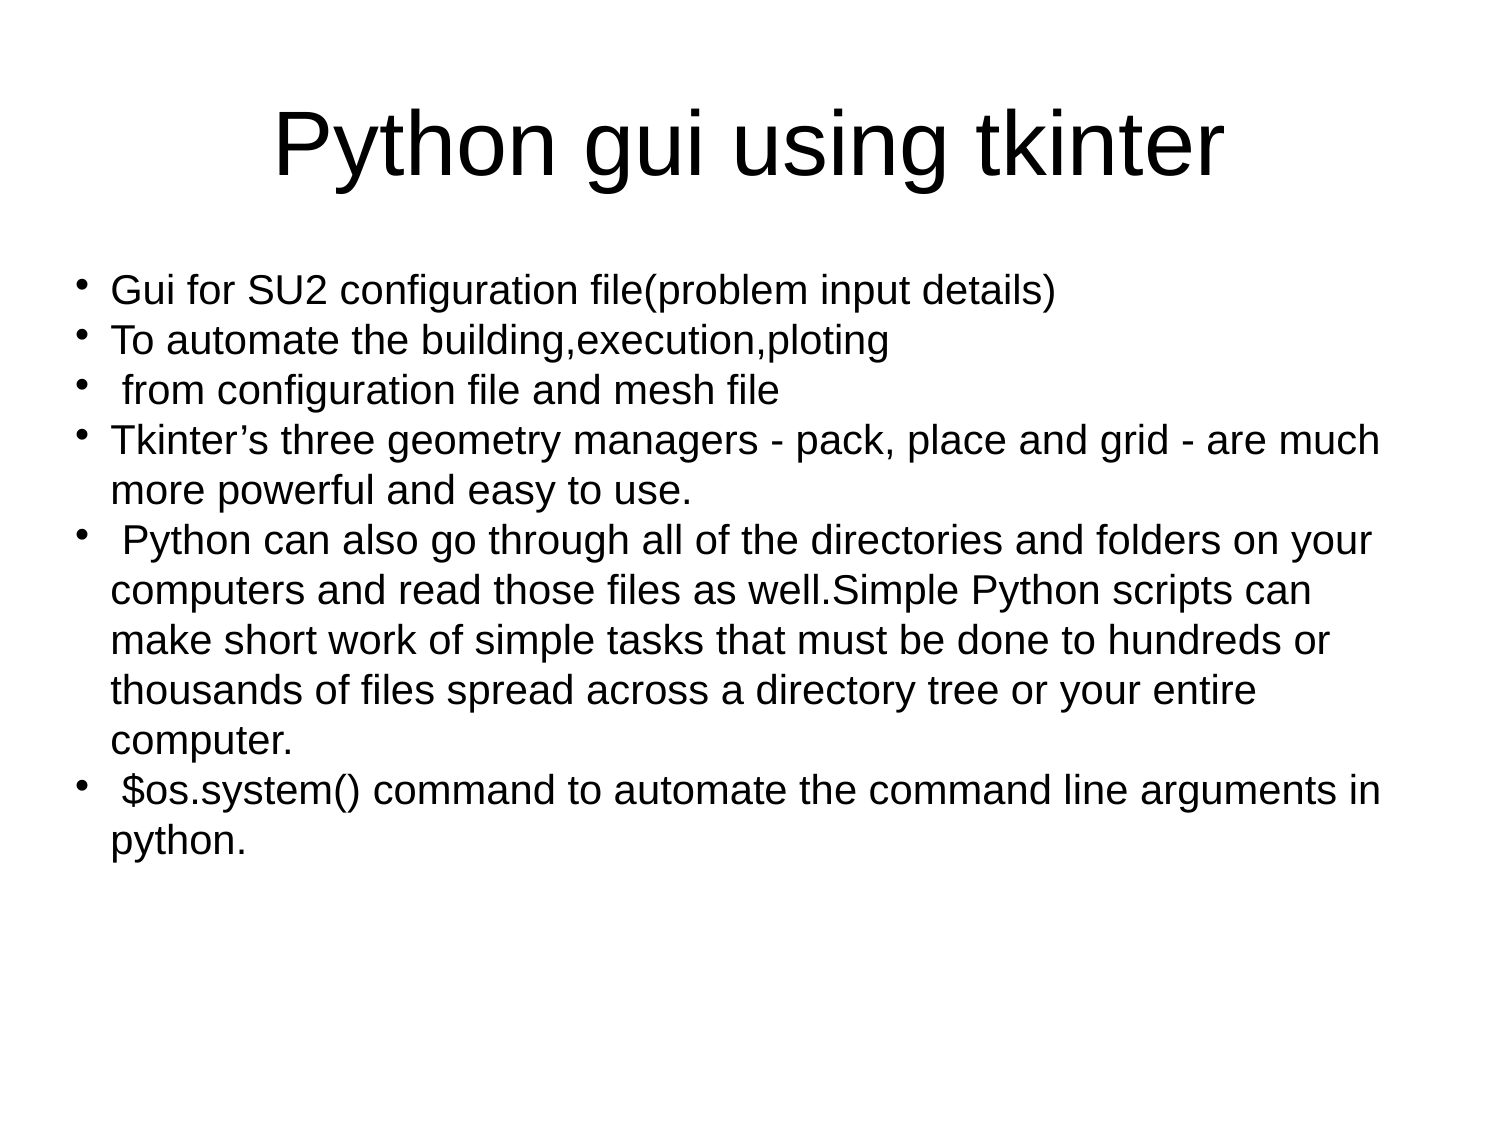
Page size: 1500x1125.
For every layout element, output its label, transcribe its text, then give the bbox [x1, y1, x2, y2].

text_box Python gui using tkinter [74, 45, 1425, 233]
text_box Gui for SU2 configuration file(problem input details) To automate the building,execution,ploting from configuration file and mesh file Tkinter’s three geometry managers - pack, place and grid - are much more powerful and easy to use. Python can also go through all of the directories and folders on your computers and read those files as well.Simple Python scripts can make short work of simple tasks that must be done to hundreds or thousands of files spread across a directory tree or your entire computer. $os.system() command to automate the command line arguments in python. [74, 262, 1425, 1005]
